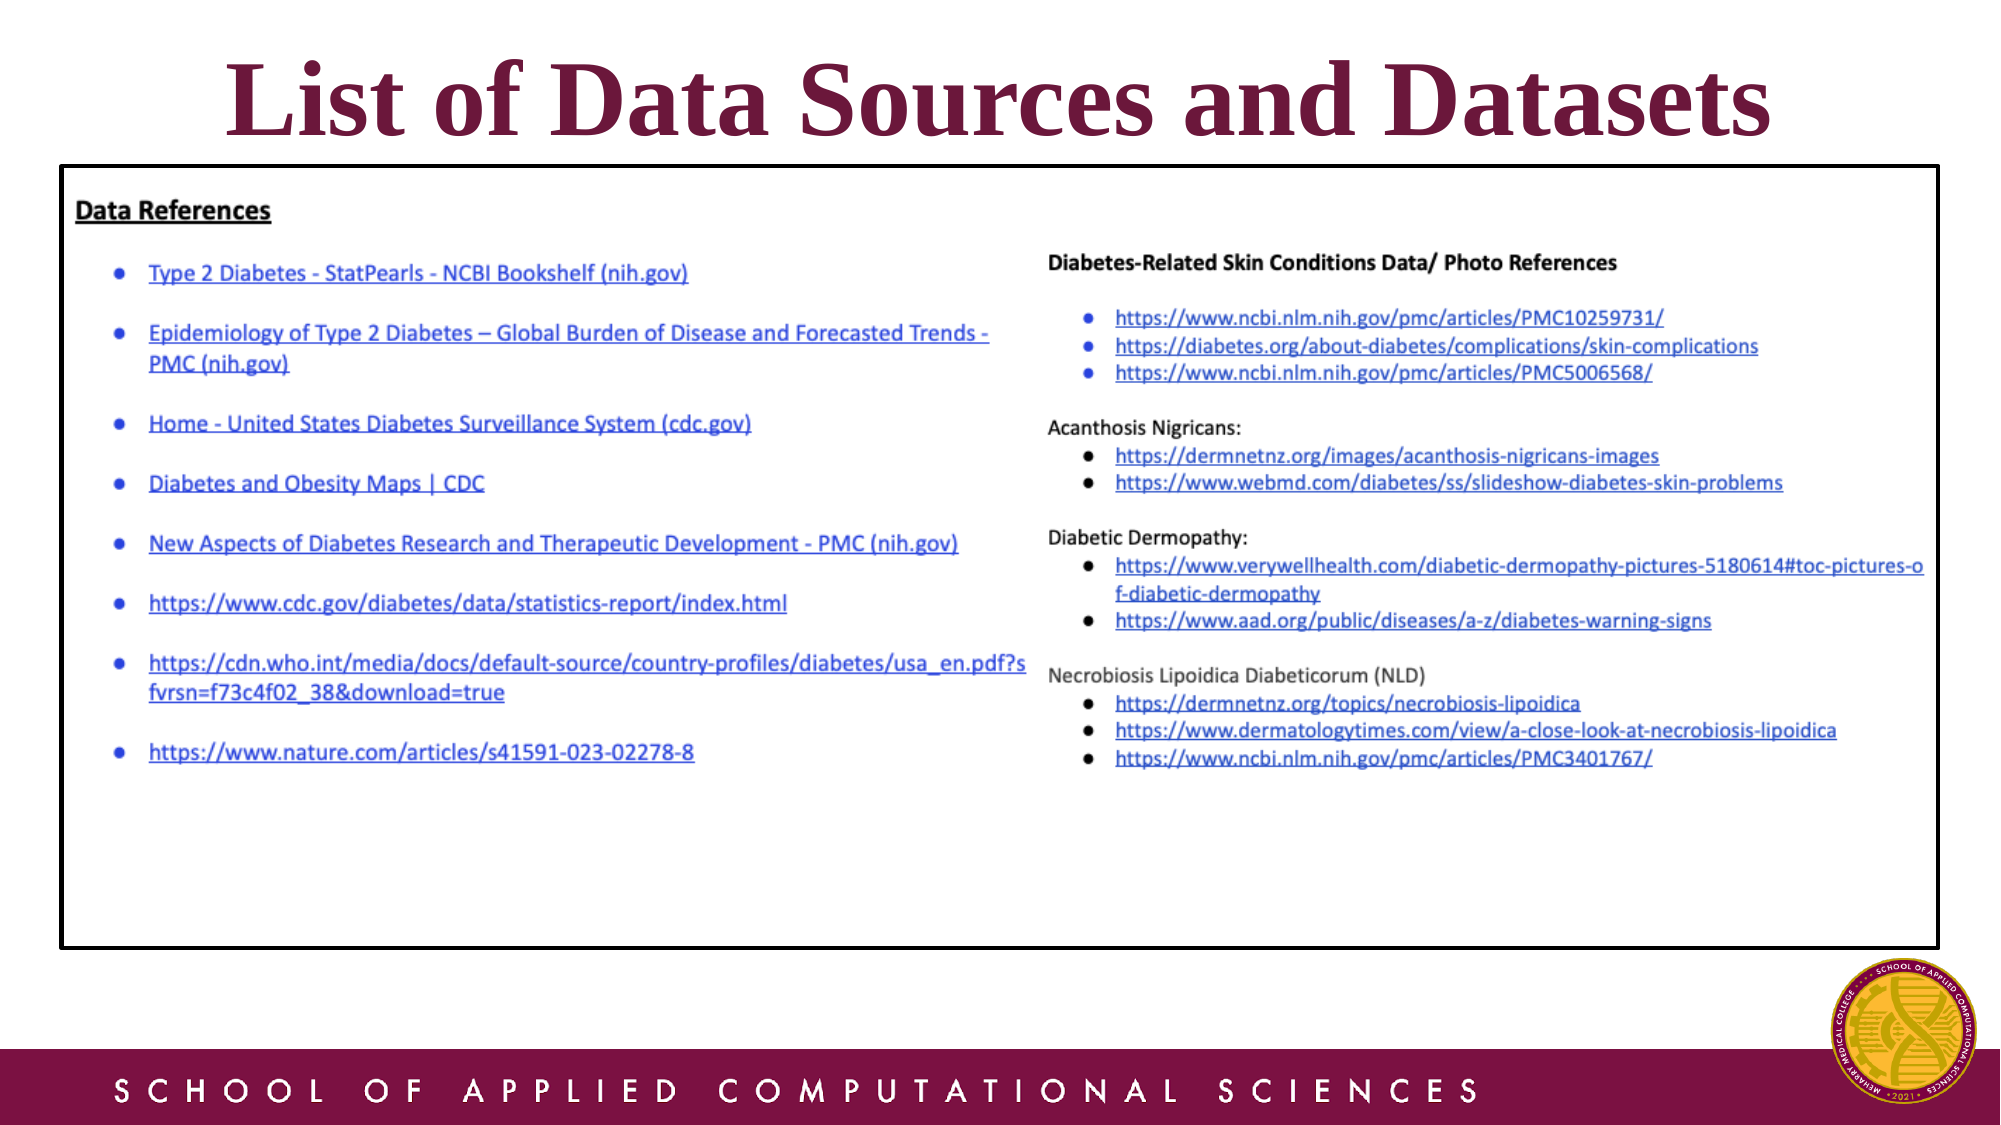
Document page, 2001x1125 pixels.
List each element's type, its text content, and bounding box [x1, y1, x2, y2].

text_box [61, 794, 1939, 949]
picture [0, 957, 2000, 1125]
text_box [61, 166, 1939, 225]
picture [65, 176, 1935, 796]
text_box List of Data Sources and Datasets [209, 32, 1791, 166]
